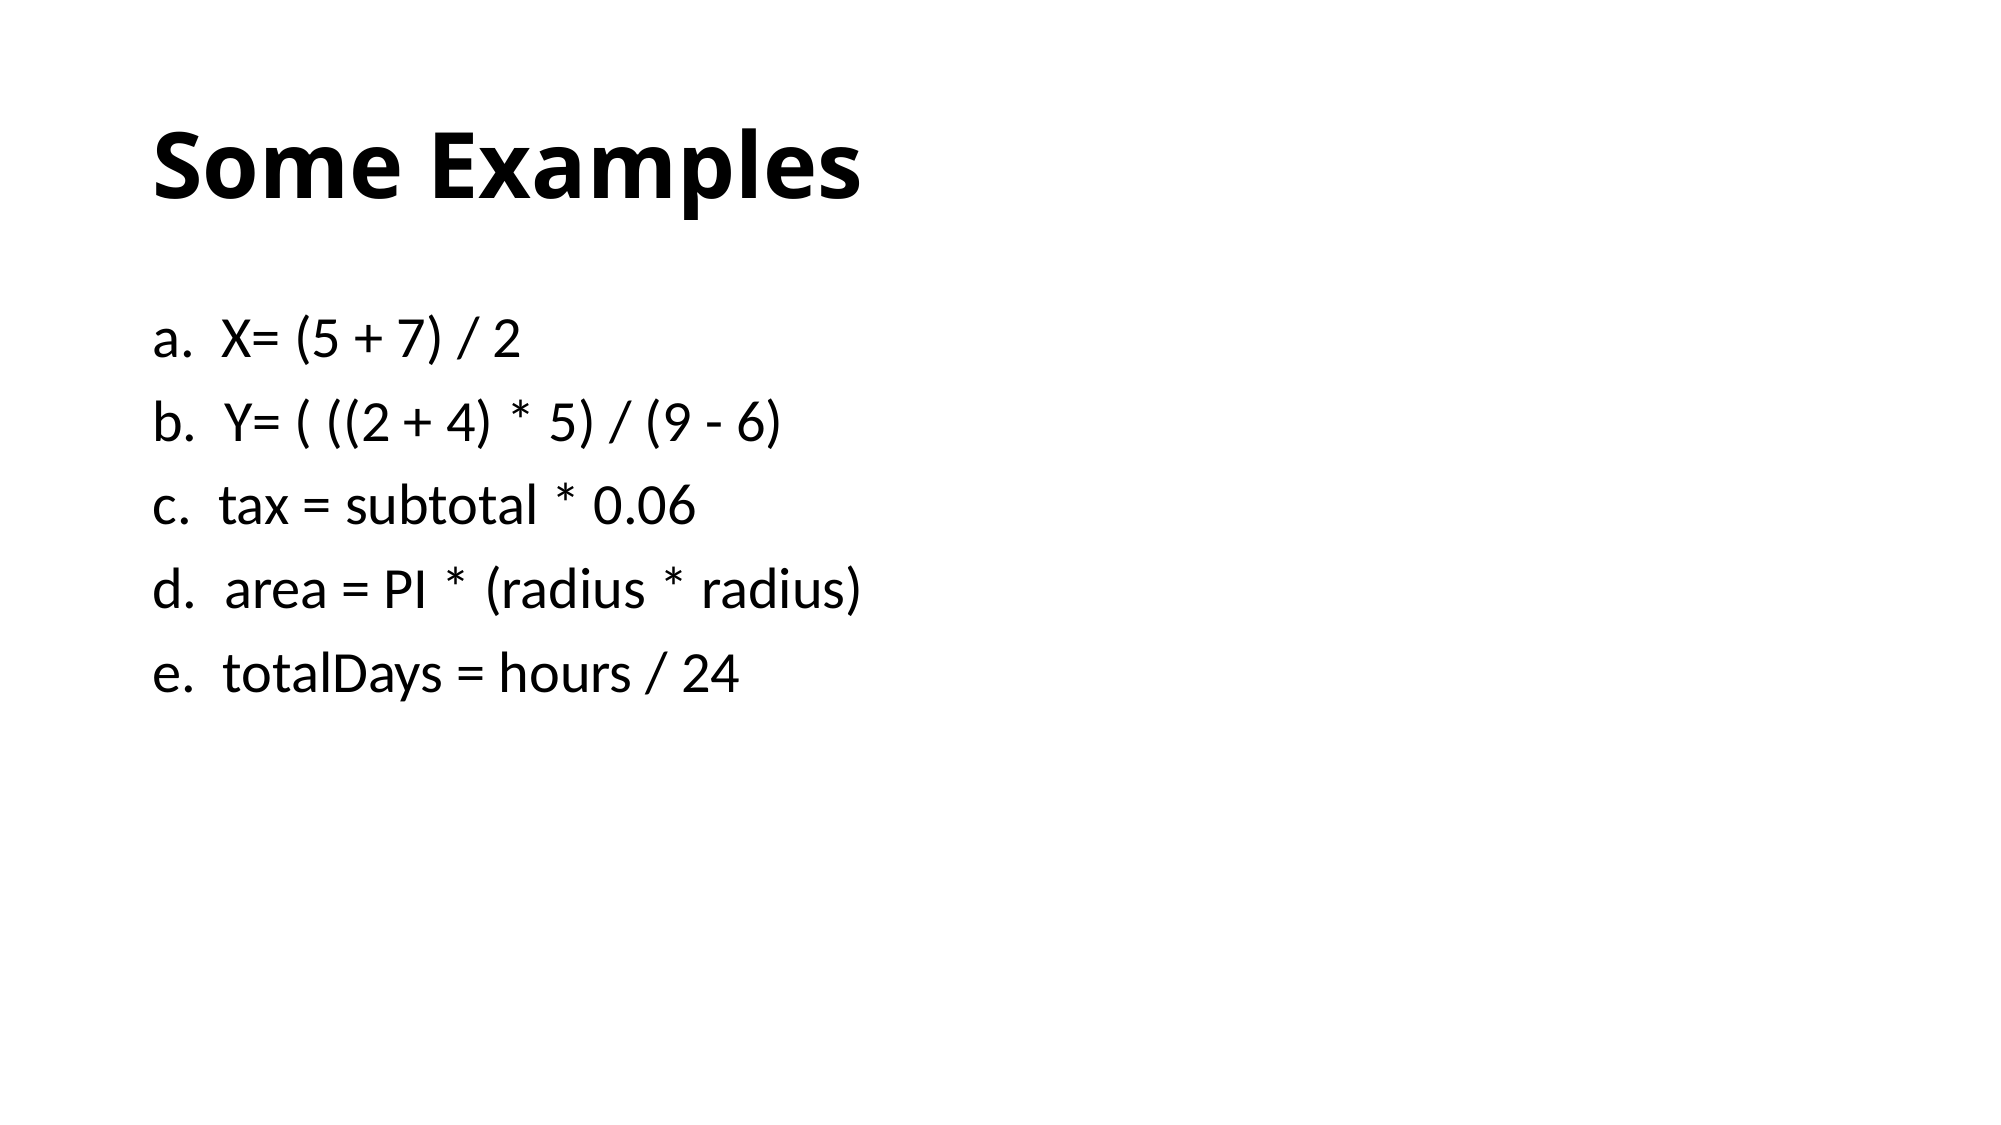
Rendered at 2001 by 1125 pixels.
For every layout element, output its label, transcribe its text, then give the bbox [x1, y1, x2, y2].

title Some Examples [137, 59, 1863, 278]
list a. X= (5 + 7) / 2 b. Y= ( ((2 + 4) * 5) / (9 - 6) c. tax = subtotal * 0.06 d. area = PI * (radius * radius) e. totalDays = hours / 24 [137, 299, 1863, 1014]
